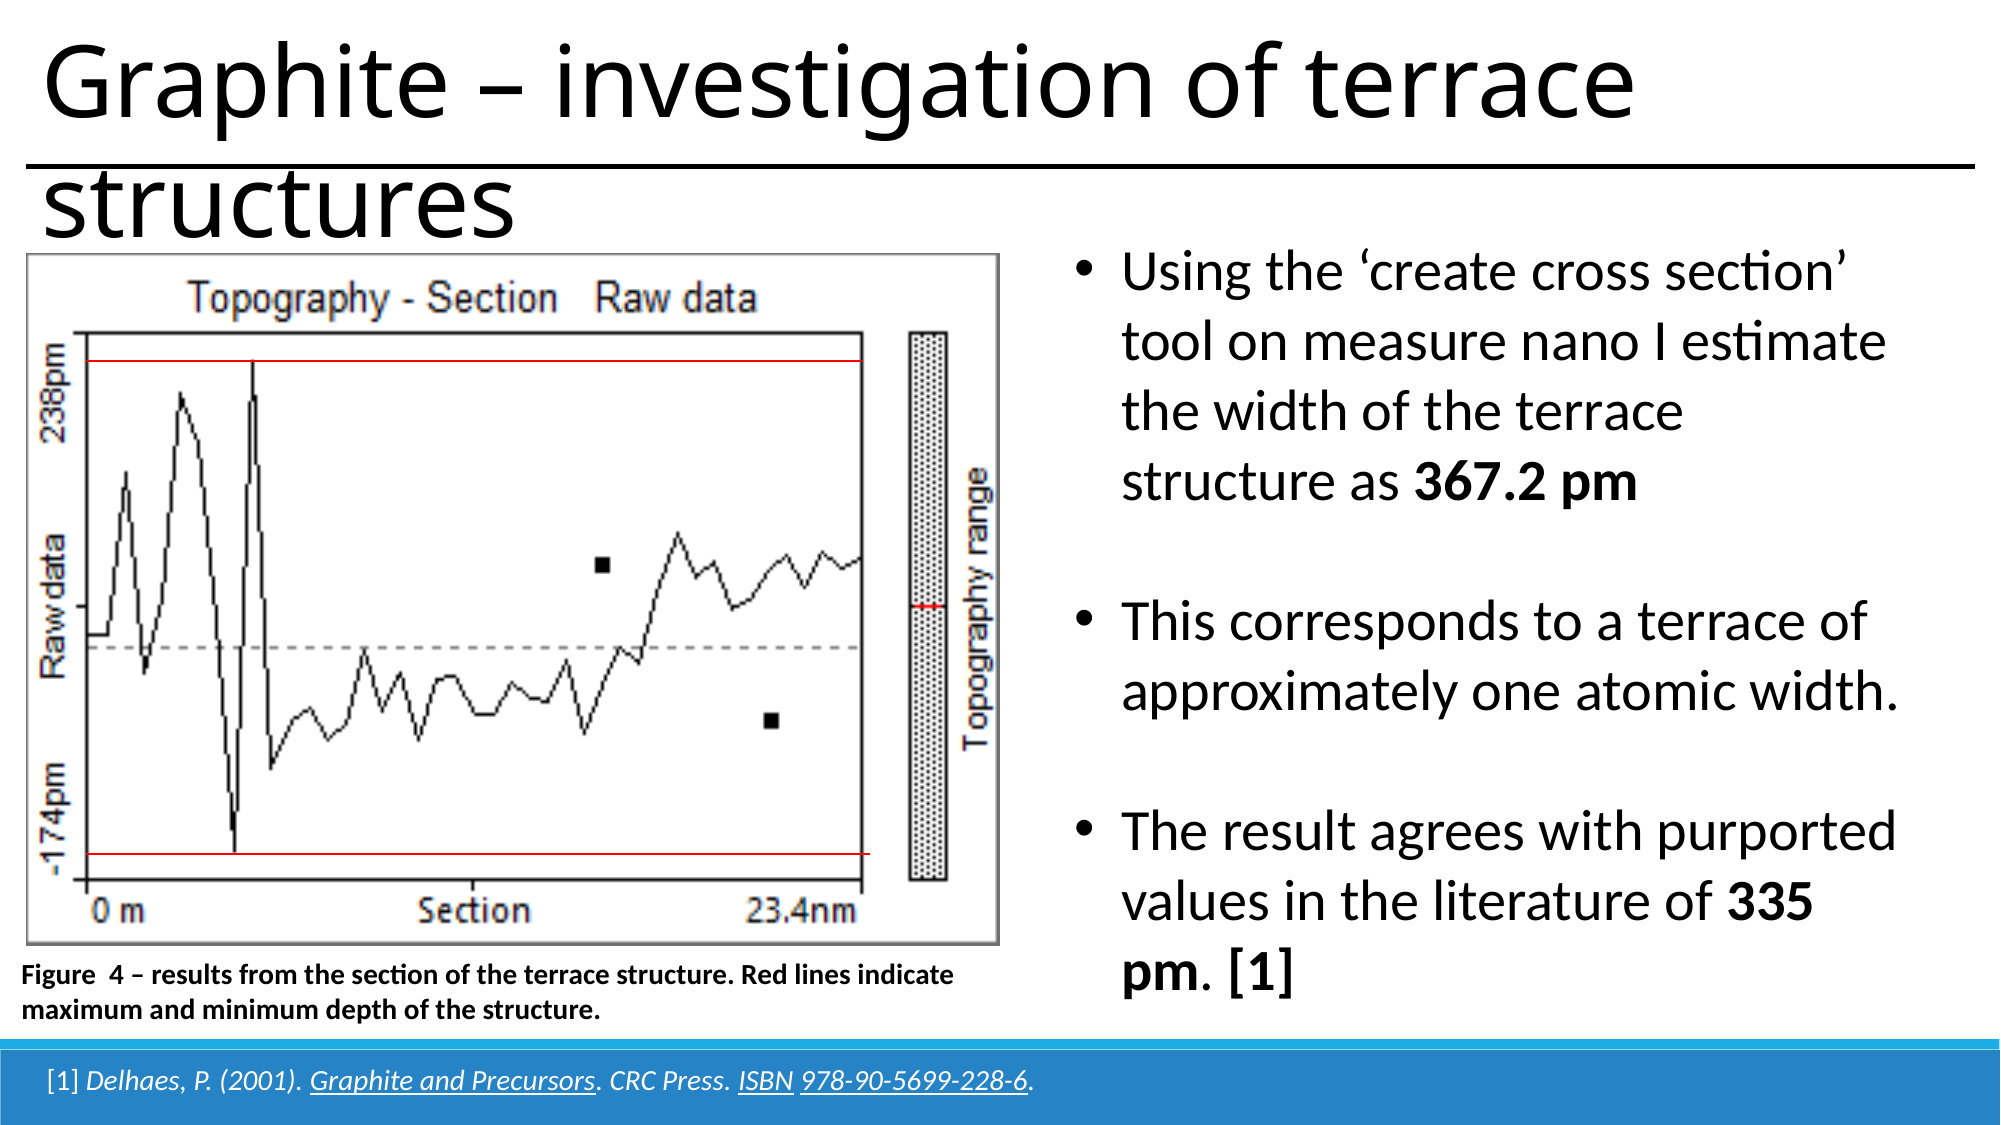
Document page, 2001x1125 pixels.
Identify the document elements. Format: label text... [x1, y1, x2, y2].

picture [25, 252, 1001, 946]
text_box Graphite – investigation of terrace structures [26, 177, 1934, 416]
text_box Figure 4 – results from the section of the terrace structure. Red lines indicate maximum and minimum depth of the structure. [6, 947, 981, 1033]
text_box Graphite – investigation of terrace structures [26, 10, 1934, 164]
text_box [1] Delhaes, P. (2001). Graphite and Precursors. CRC Press. ISBN 978-90-5699-228-6. [31, 1054, 1330, 1104]
